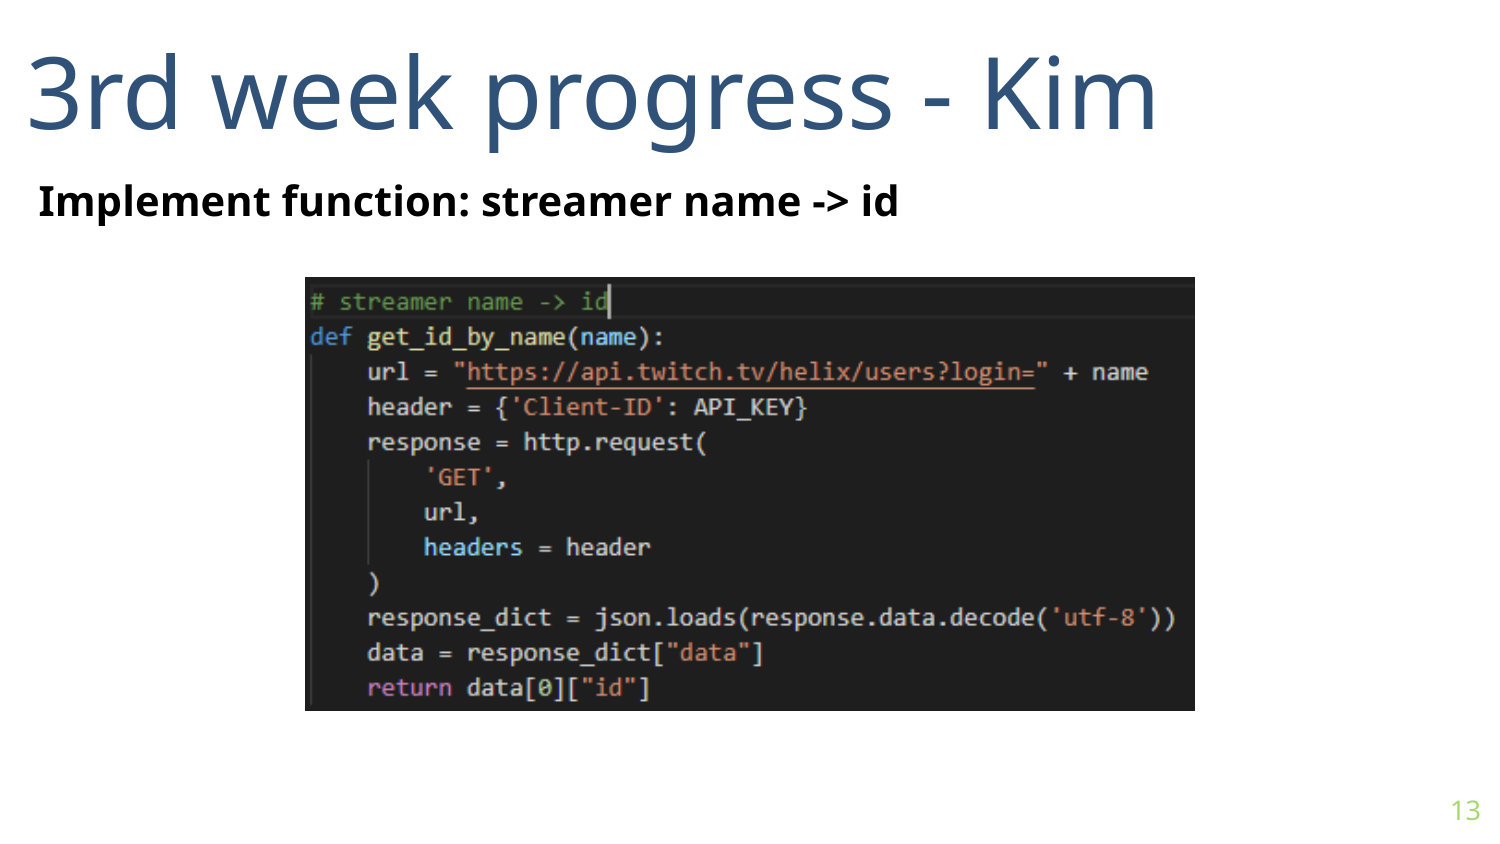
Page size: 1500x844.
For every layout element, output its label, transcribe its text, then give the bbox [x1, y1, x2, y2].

text_box 3rd week progress - Kim [26, 8, 1297, 150]
slide_number 13 [1391, 779, 1482, 844]
text_box Implement function: streamer name -> id [23, 167, 1477, 359]
picture [304, 277, 1195, 712]
